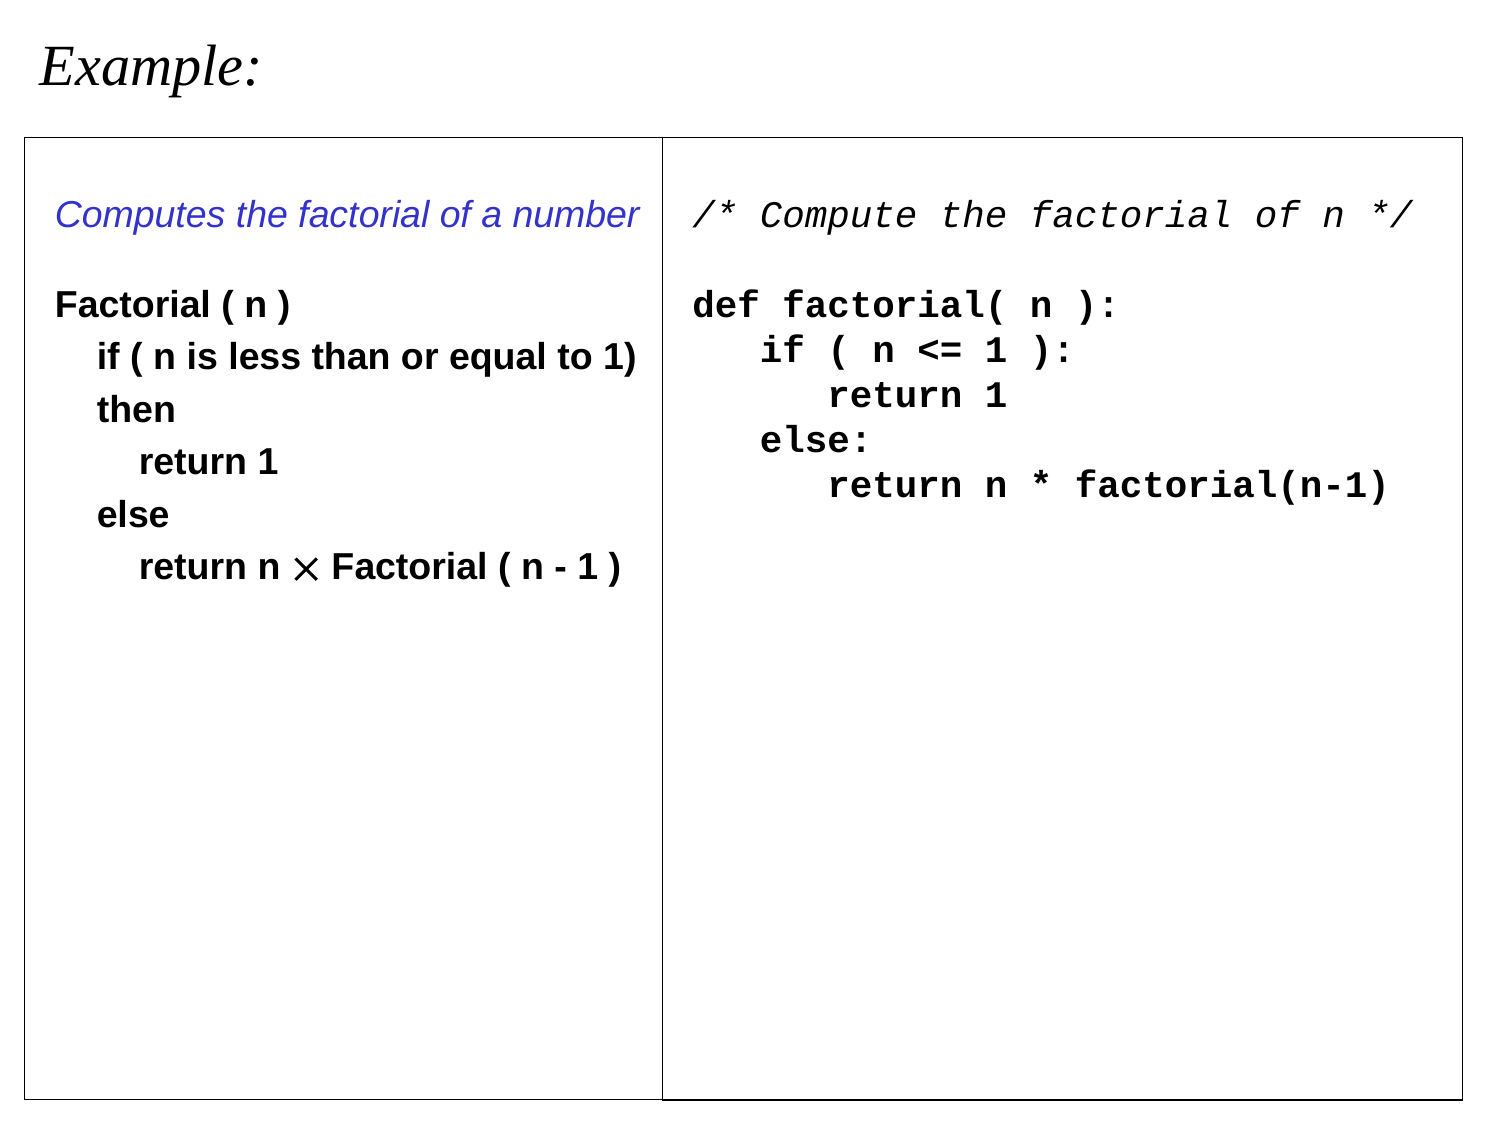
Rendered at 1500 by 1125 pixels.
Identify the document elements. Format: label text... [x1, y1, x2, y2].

title Example: [24, 24, 575, 100]
text_box /* Compute the factorial of n */ def factorial( n ): if ( n <= 1 ): return 1 else: return n * factorial(n-1) [663, 137, 1463, 1100]
list Computes the factorial of a number Factorial ( n ) if ( n is less than or equal to 1) then return 1 else return n  Factorial ( n - 1 ) [24, 137, 663, 1100]
